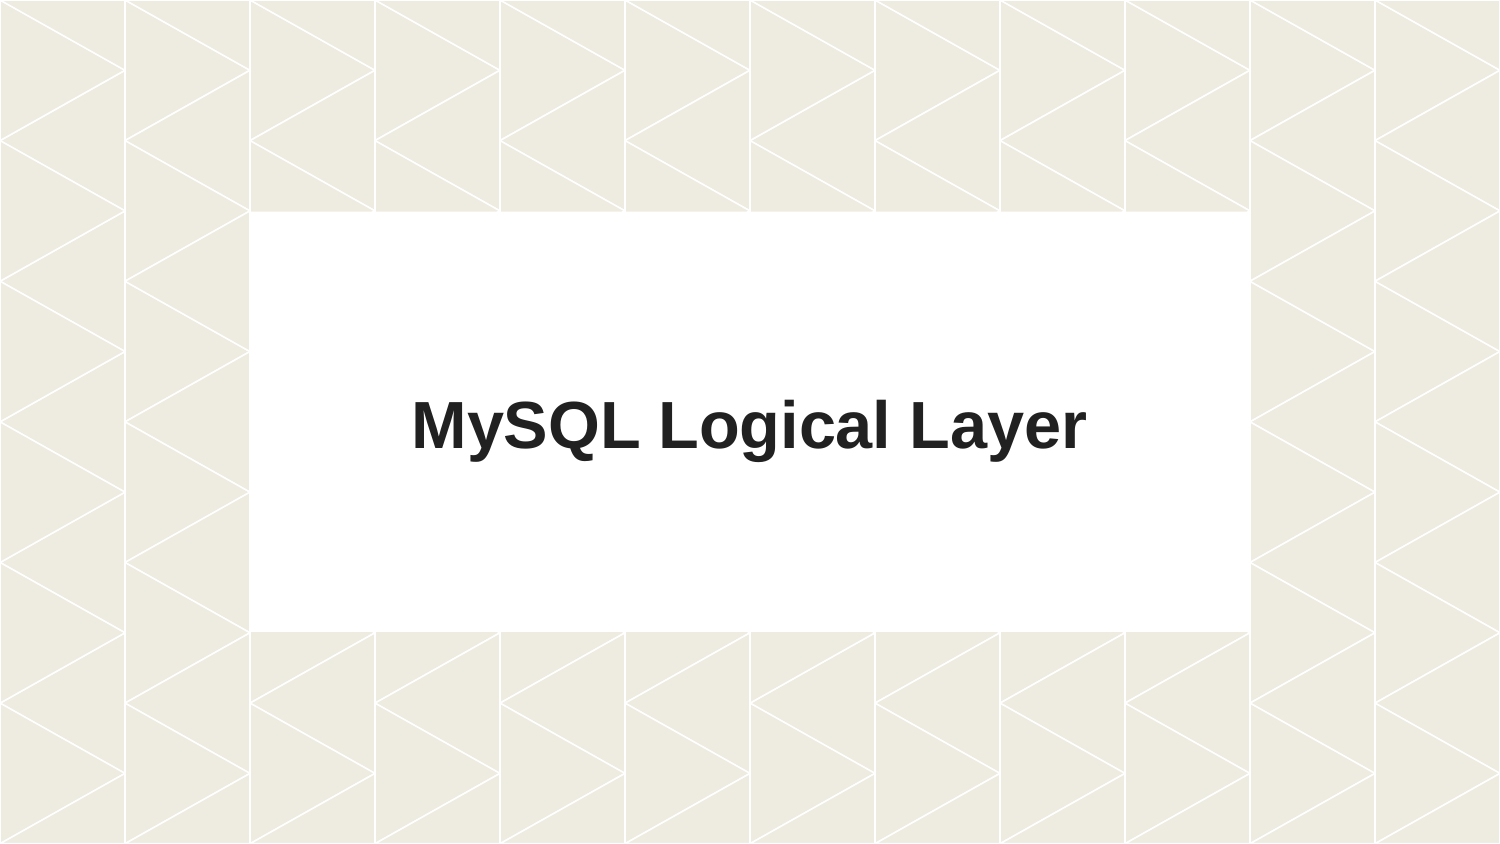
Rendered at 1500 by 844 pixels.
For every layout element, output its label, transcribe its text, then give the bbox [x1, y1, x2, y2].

text_box MySQL Logical Layer [309, 311, 1191, 533]
